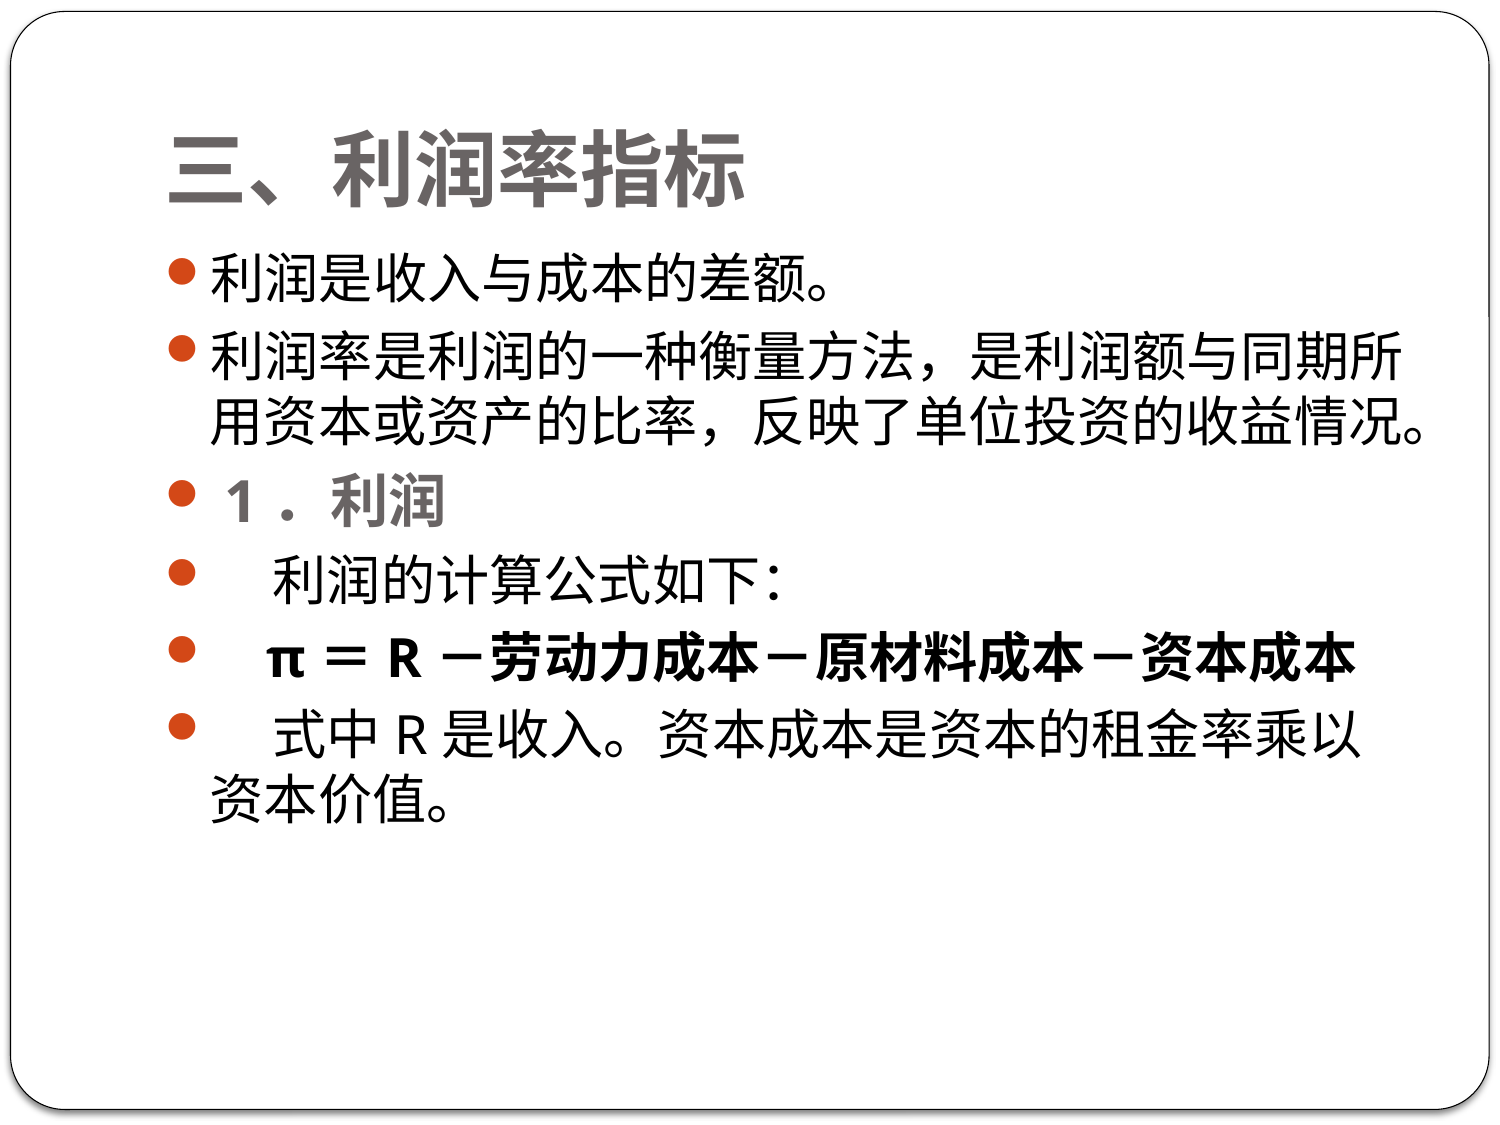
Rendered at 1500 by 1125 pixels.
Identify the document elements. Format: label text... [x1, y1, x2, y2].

title 三、利润率指标 [150, 45, 1425, 233]
list 利润是收入与成本的差额。 利润率是利润的一种衡量方法，是利润额与同期所用资本或资产的比率，反映了单位投资的收益情况。 1．利润 利润的计算公式如下： π＝R－劳动力成本－原材料成本－资本成本 式中R是收入。资本成本是资本的租金率乘以资本价值。 [150, 237, 1425, 988]
